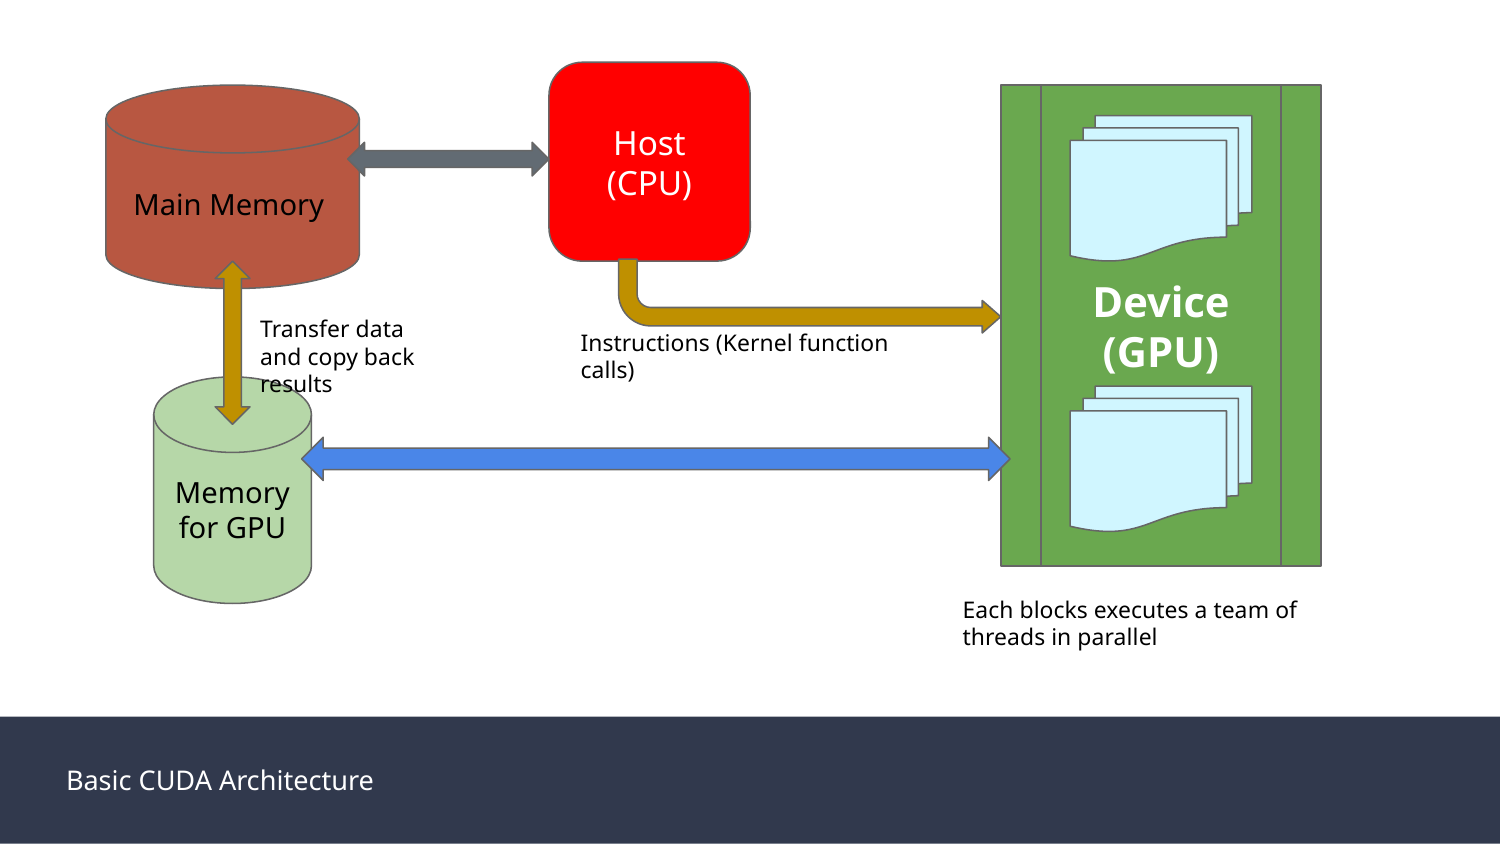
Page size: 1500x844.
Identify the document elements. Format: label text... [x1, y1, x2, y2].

text_box [1070, 386, 1252, 532]
text_box Transfer data and copy back results [245, 299, 463, 413]
list Basic CUDA Architecture [51, 741, 1361, 818]
text_box Instructions (Kernel function calls) [565, 313, 948, 399]
text_box Memory for GPU [153, 377, 312, 604]
text_box Main Memory [105, 85, 360, 289]
text_box [215, 261, 251, 425]
text_box Each blocks executes a team of threads in parallel [947, 580, 1395, 666]
text_box [618, 259, 1001, 333]
text_box Host (CPU) [548, 62, 751, 262]
text_box [347, 142, 549, 176]
text_box [1070, 115, 1252, 261]
text_box [301, 437, 1011, 481]
text_box Device (GPU) [1001, 85, 1321, 567]
